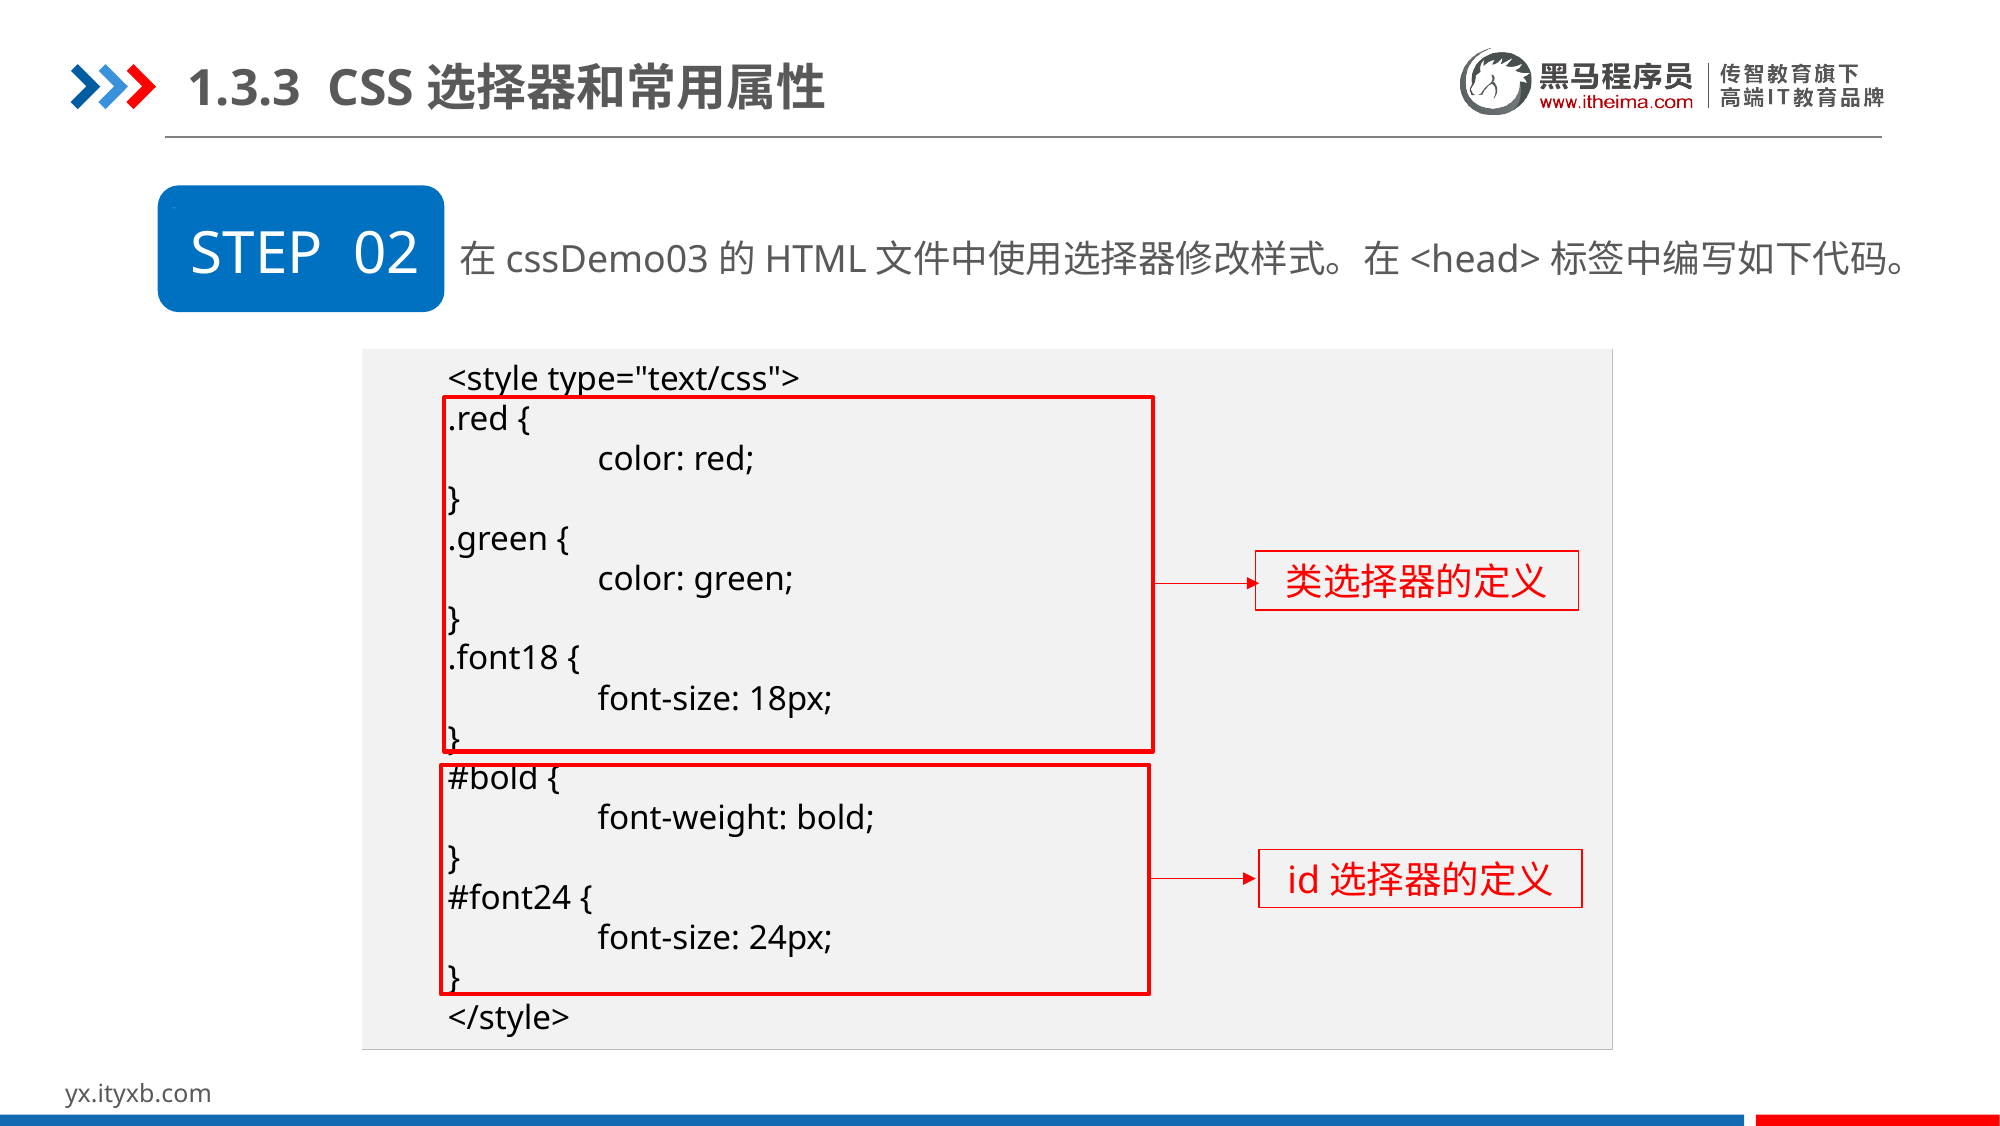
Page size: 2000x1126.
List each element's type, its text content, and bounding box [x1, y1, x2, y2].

text_box 1.3.3 CSS选择器和常用属性 [187, 43, 870, 127]
picture [361, 349, 1615, 1052]
picture [1460, 48, 1887, 115]
text_box [155, 183, 447, 315]
text_box 在cssDemo03的HTML文件中使用选择器修改样式。在<head>标签中编写如下代码。 [444, 205, 1921, 288]
text_box STEP 02 [172, 207, 439, 293]
